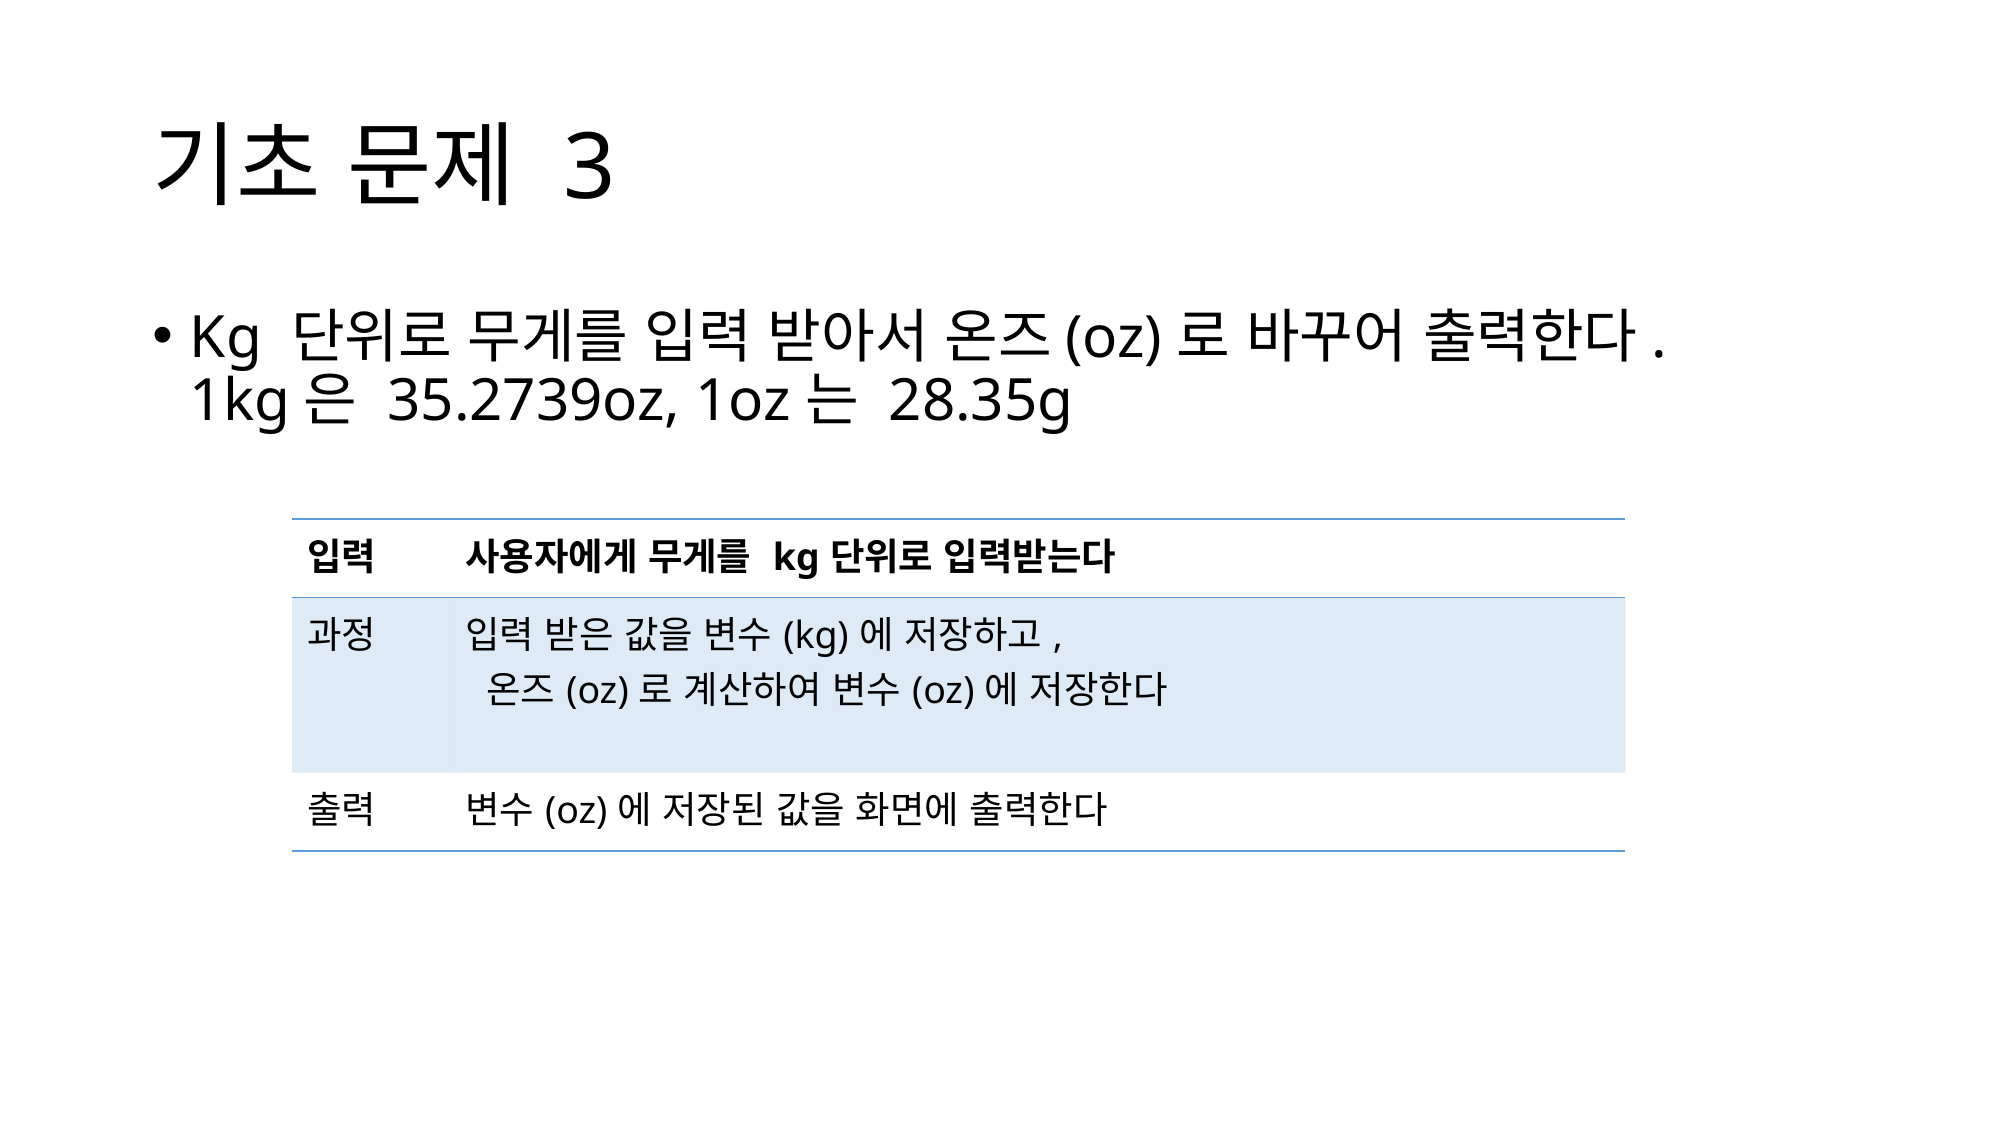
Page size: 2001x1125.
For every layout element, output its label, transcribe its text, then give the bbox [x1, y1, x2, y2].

table_cell 과정 [292, 598, 450, 773]
table_header 입력 [292, 520, 450, 597]
table_cell 출력 [292, 773, 450, 850]
table_cell 변수(oz)에 저장된 값을 화면에 출력한다 [450, 773, 1625, 850]
title 기초 문제 3 [137, 59, 1863, 278]
table_cell 입력 받은 값을 변수(kg)에 저장하고, 온즈(oz)로 계산하여 변수(oz)에 저장한다 [450, 598, 1625, 773]
list Kg 단위로 무게를 입력 받아서 온즈(oz)로 바꾸어 출력한다. 1kg은 35.2739oz, 1oz는 28.35g [137, 299, 1863, 1014]
table_header 사용자에게 무게를 kg단위로 입력받는다 [450, 520, 1625, 597]
